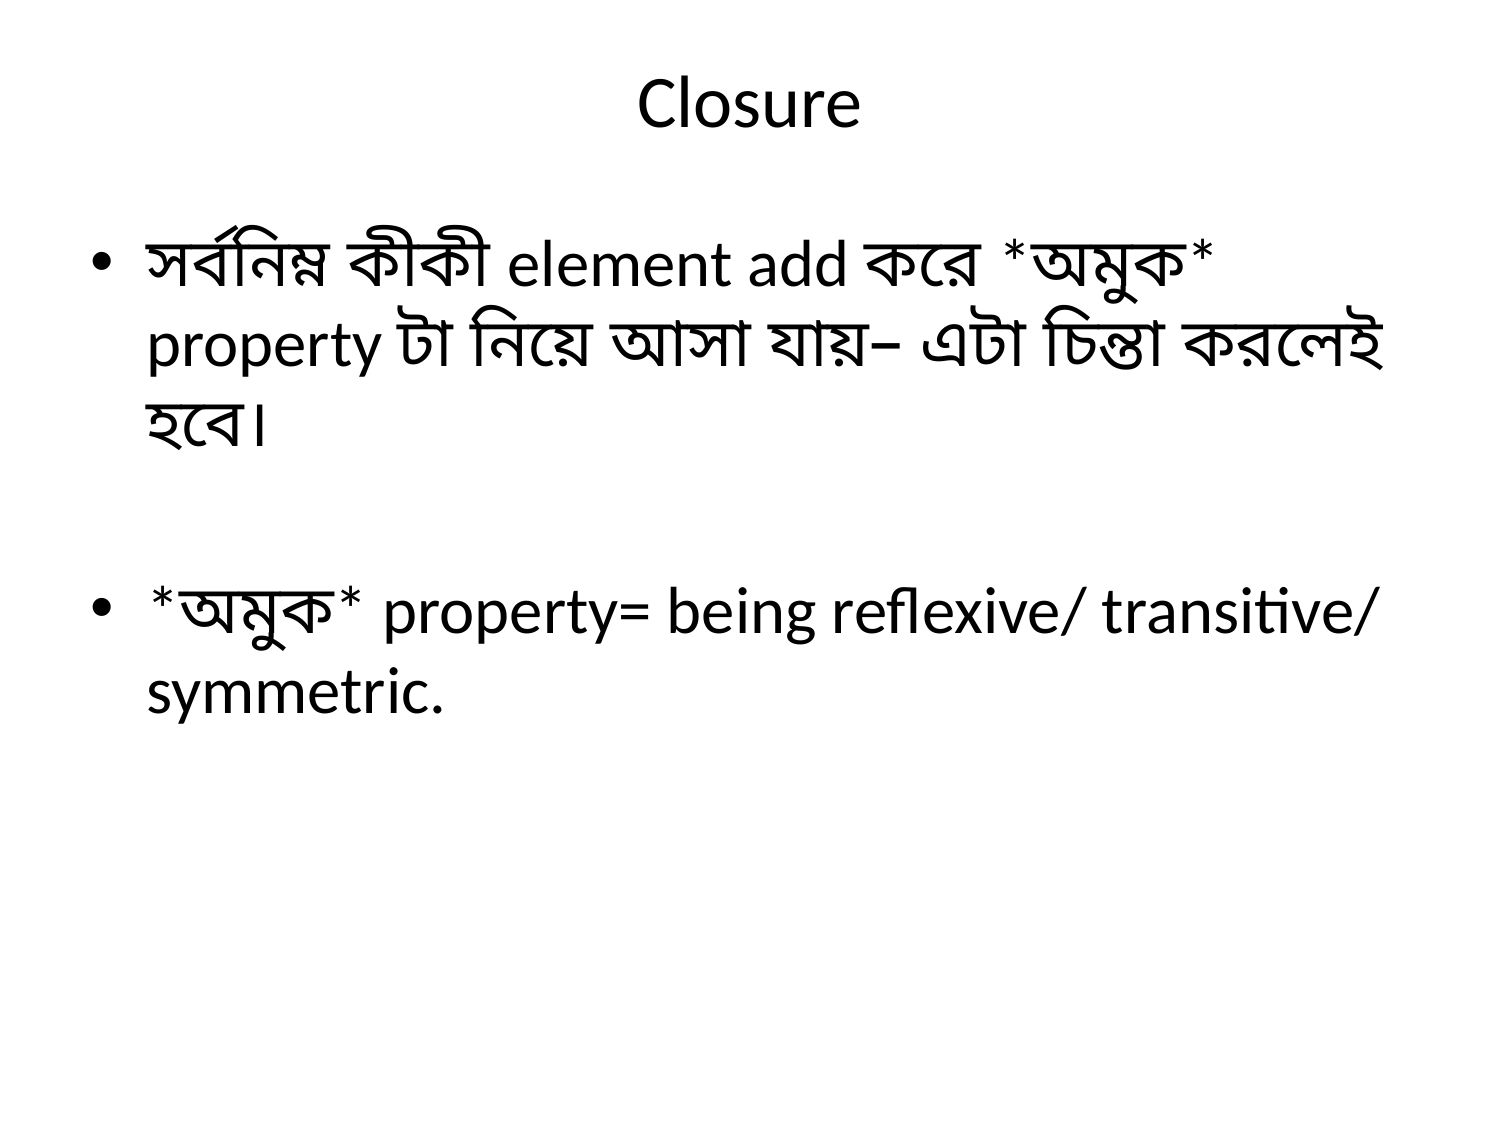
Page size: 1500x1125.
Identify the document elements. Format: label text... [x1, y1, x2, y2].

list সর্বনিম্ন কীকী element add করে *অমুক* property টা নিয়ে আসা যায়– এটা চিন্তা করলেই হবে। *অমুক* property= being reflexive/ transitive/ symmetric. [75, 212, 1425, 1005]
title Closure [75, 45, 1425, 150]
